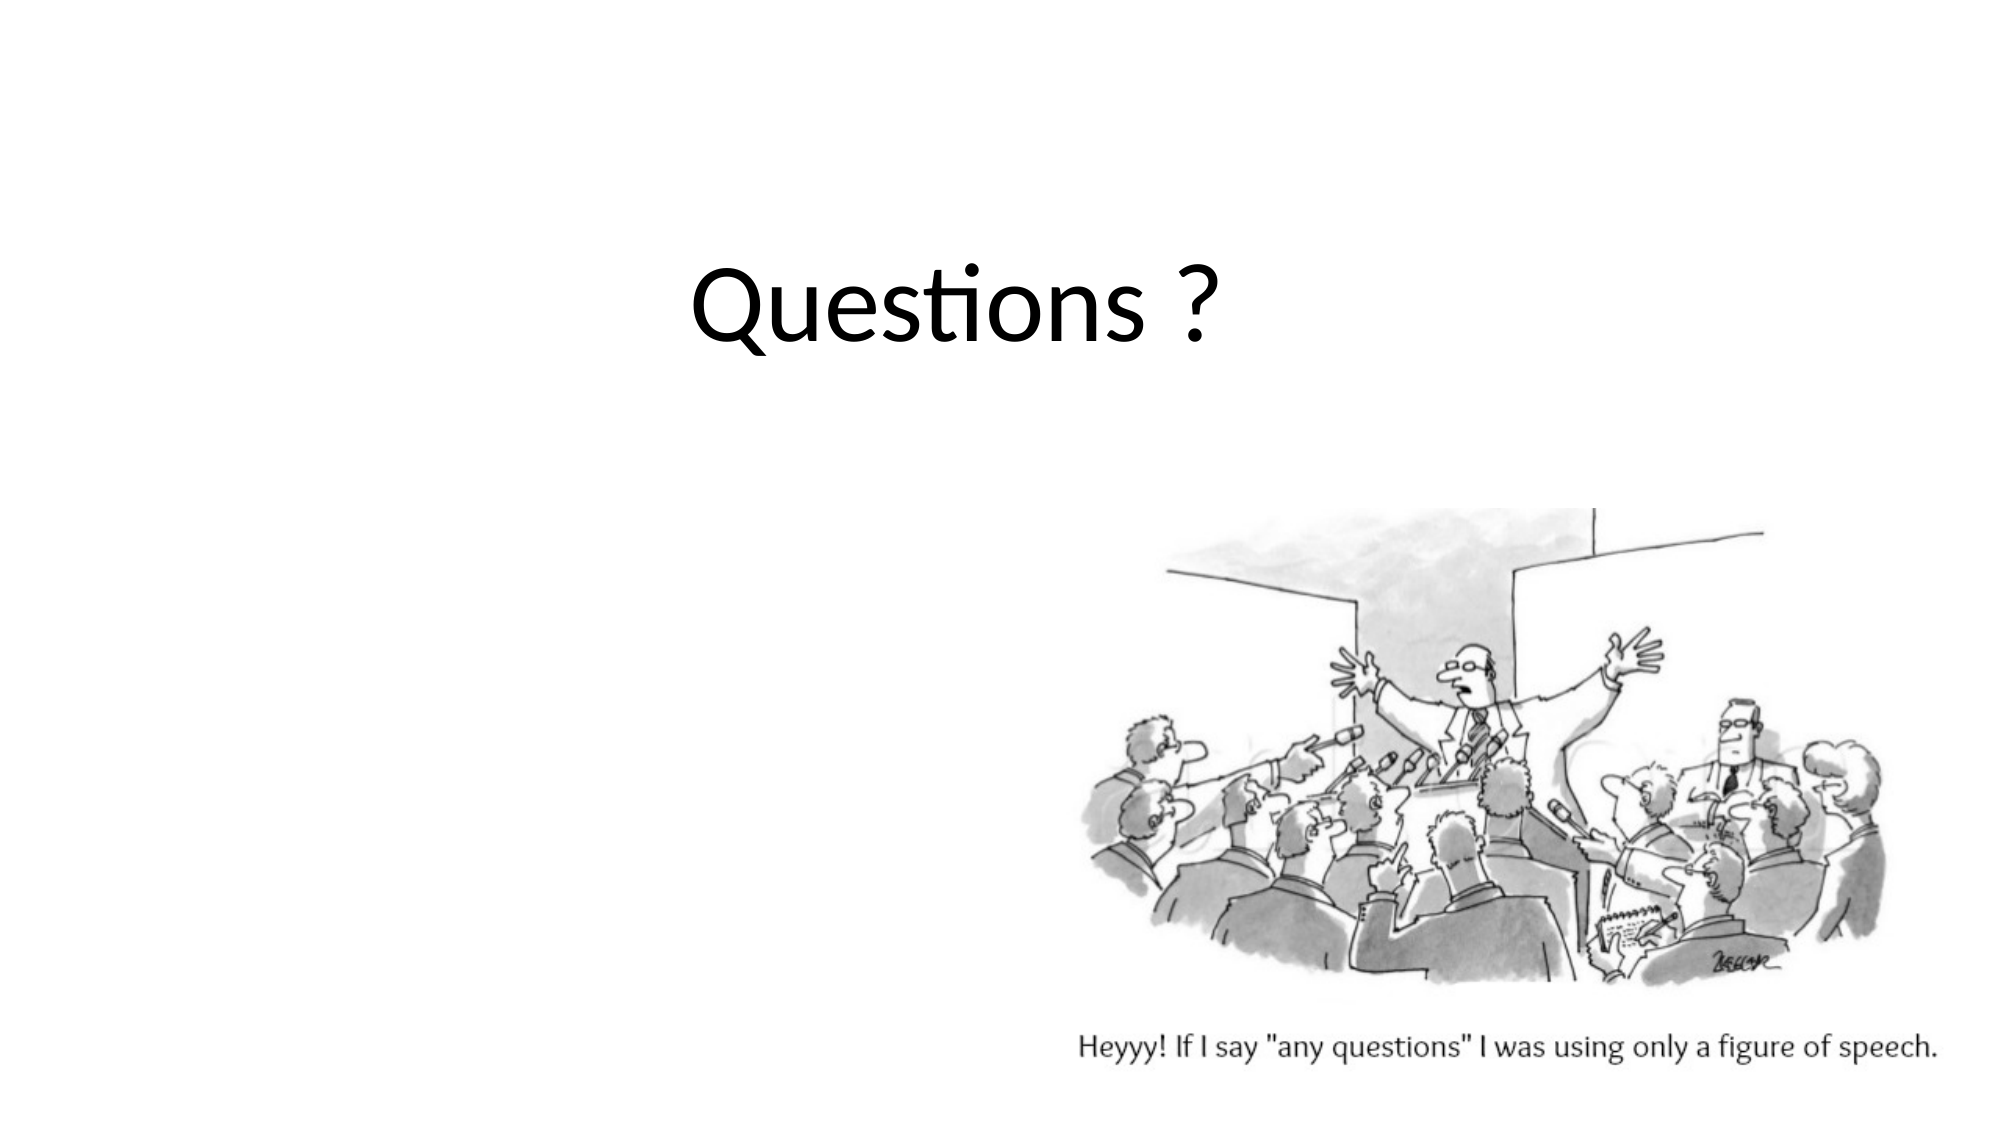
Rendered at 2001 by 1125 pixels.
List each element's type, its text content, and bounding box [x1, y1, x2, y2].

text_box Questions ? [674, 221, 1241, 372]
picture [1055, 508, 1953, 1087]
